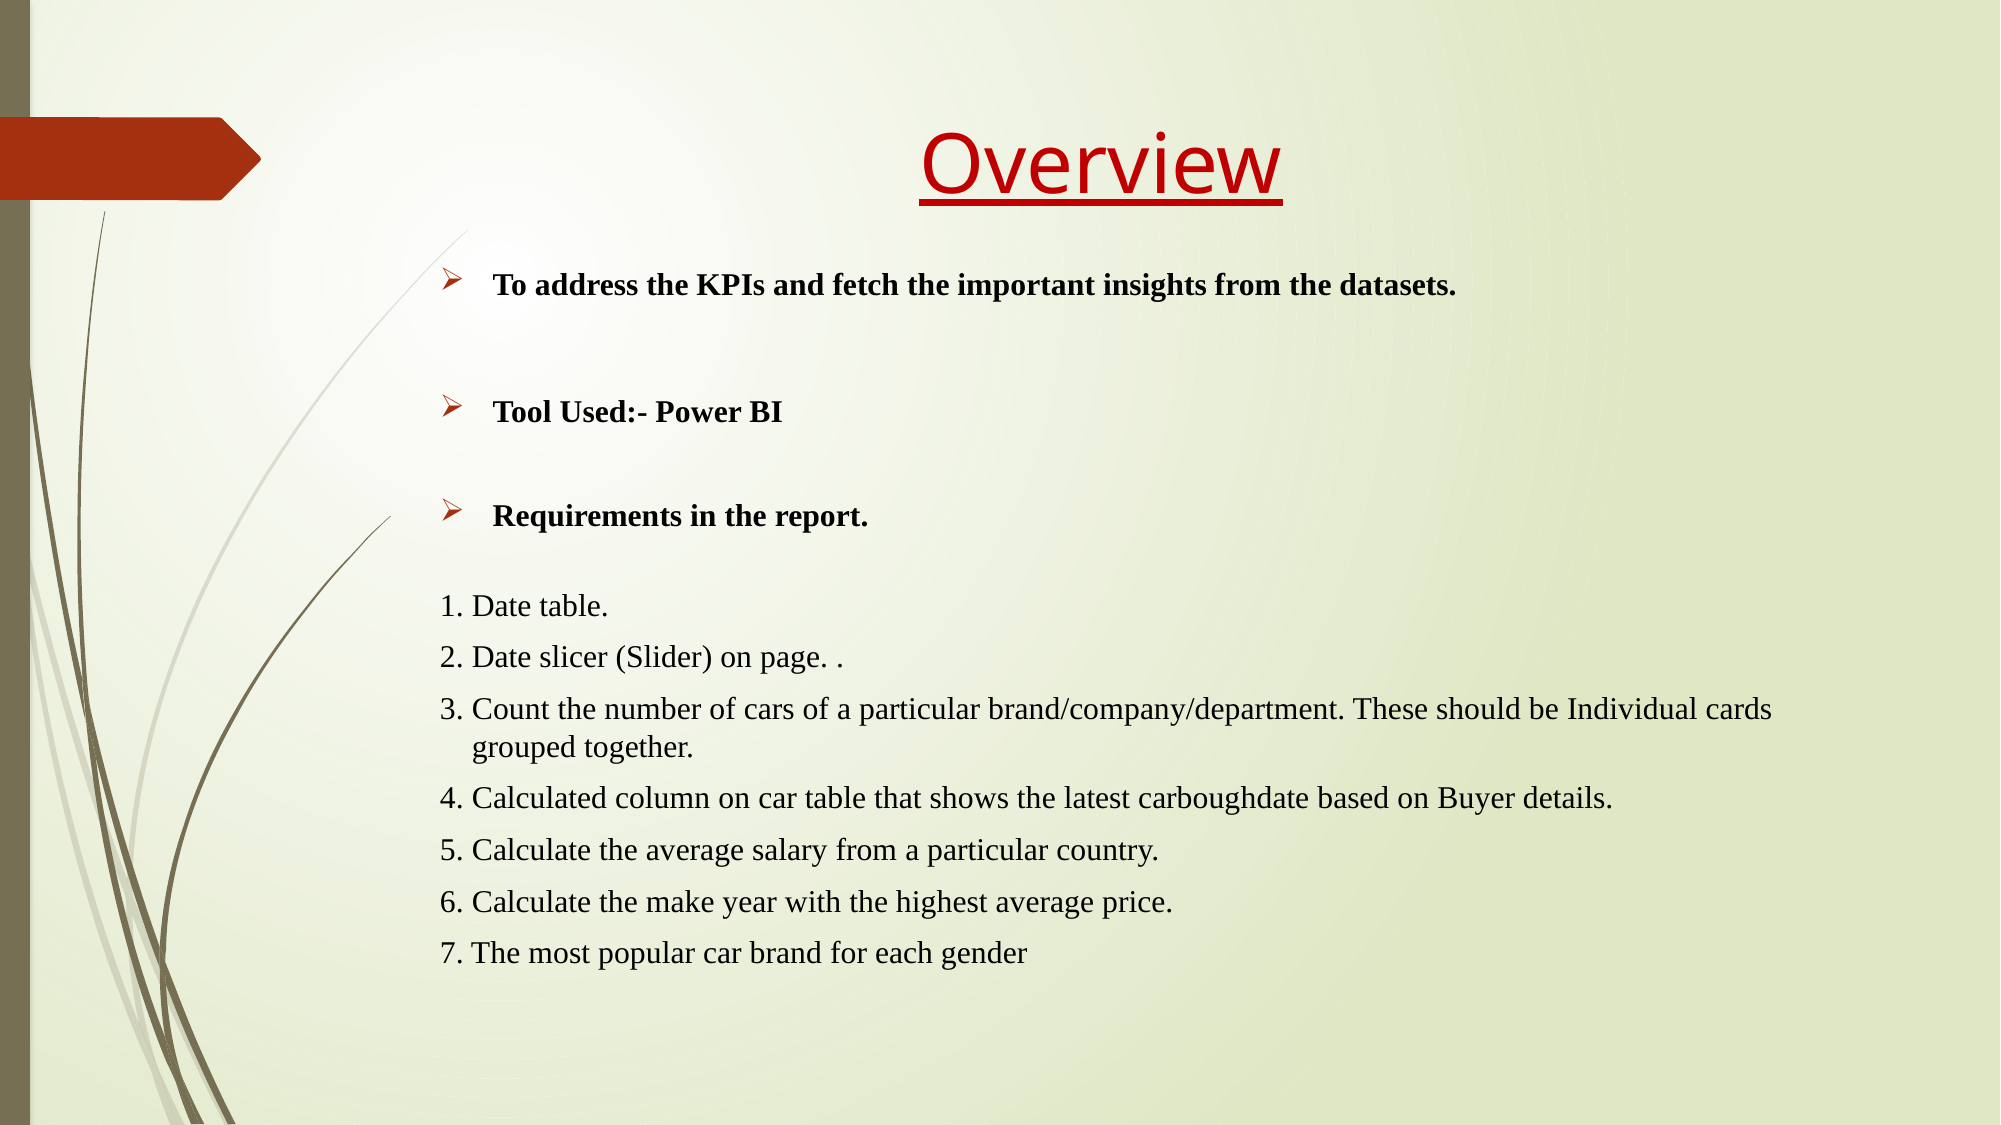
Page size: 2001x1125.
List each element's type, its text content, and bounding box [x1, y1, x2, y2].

list To address the KPIs and fetch the important insights from the datasets. Tool Used:- Power BI Requirements in the report. 1. Date table. 2. Date slicer (Slider) on page. . 3. Count the number of cars of a particular brand/company/department. These should be Individual cards grouped together. 4. Calculated column on car table that shows the latest carboughdate based on Buyer details. 5. Calculate the average salary from a particular country. 6. Calculate the make year with the highest average price. 7. The most popular car brand for each gender [424, 256, 1888, 1111]
title Overview [904, 102, 1347, 227]
